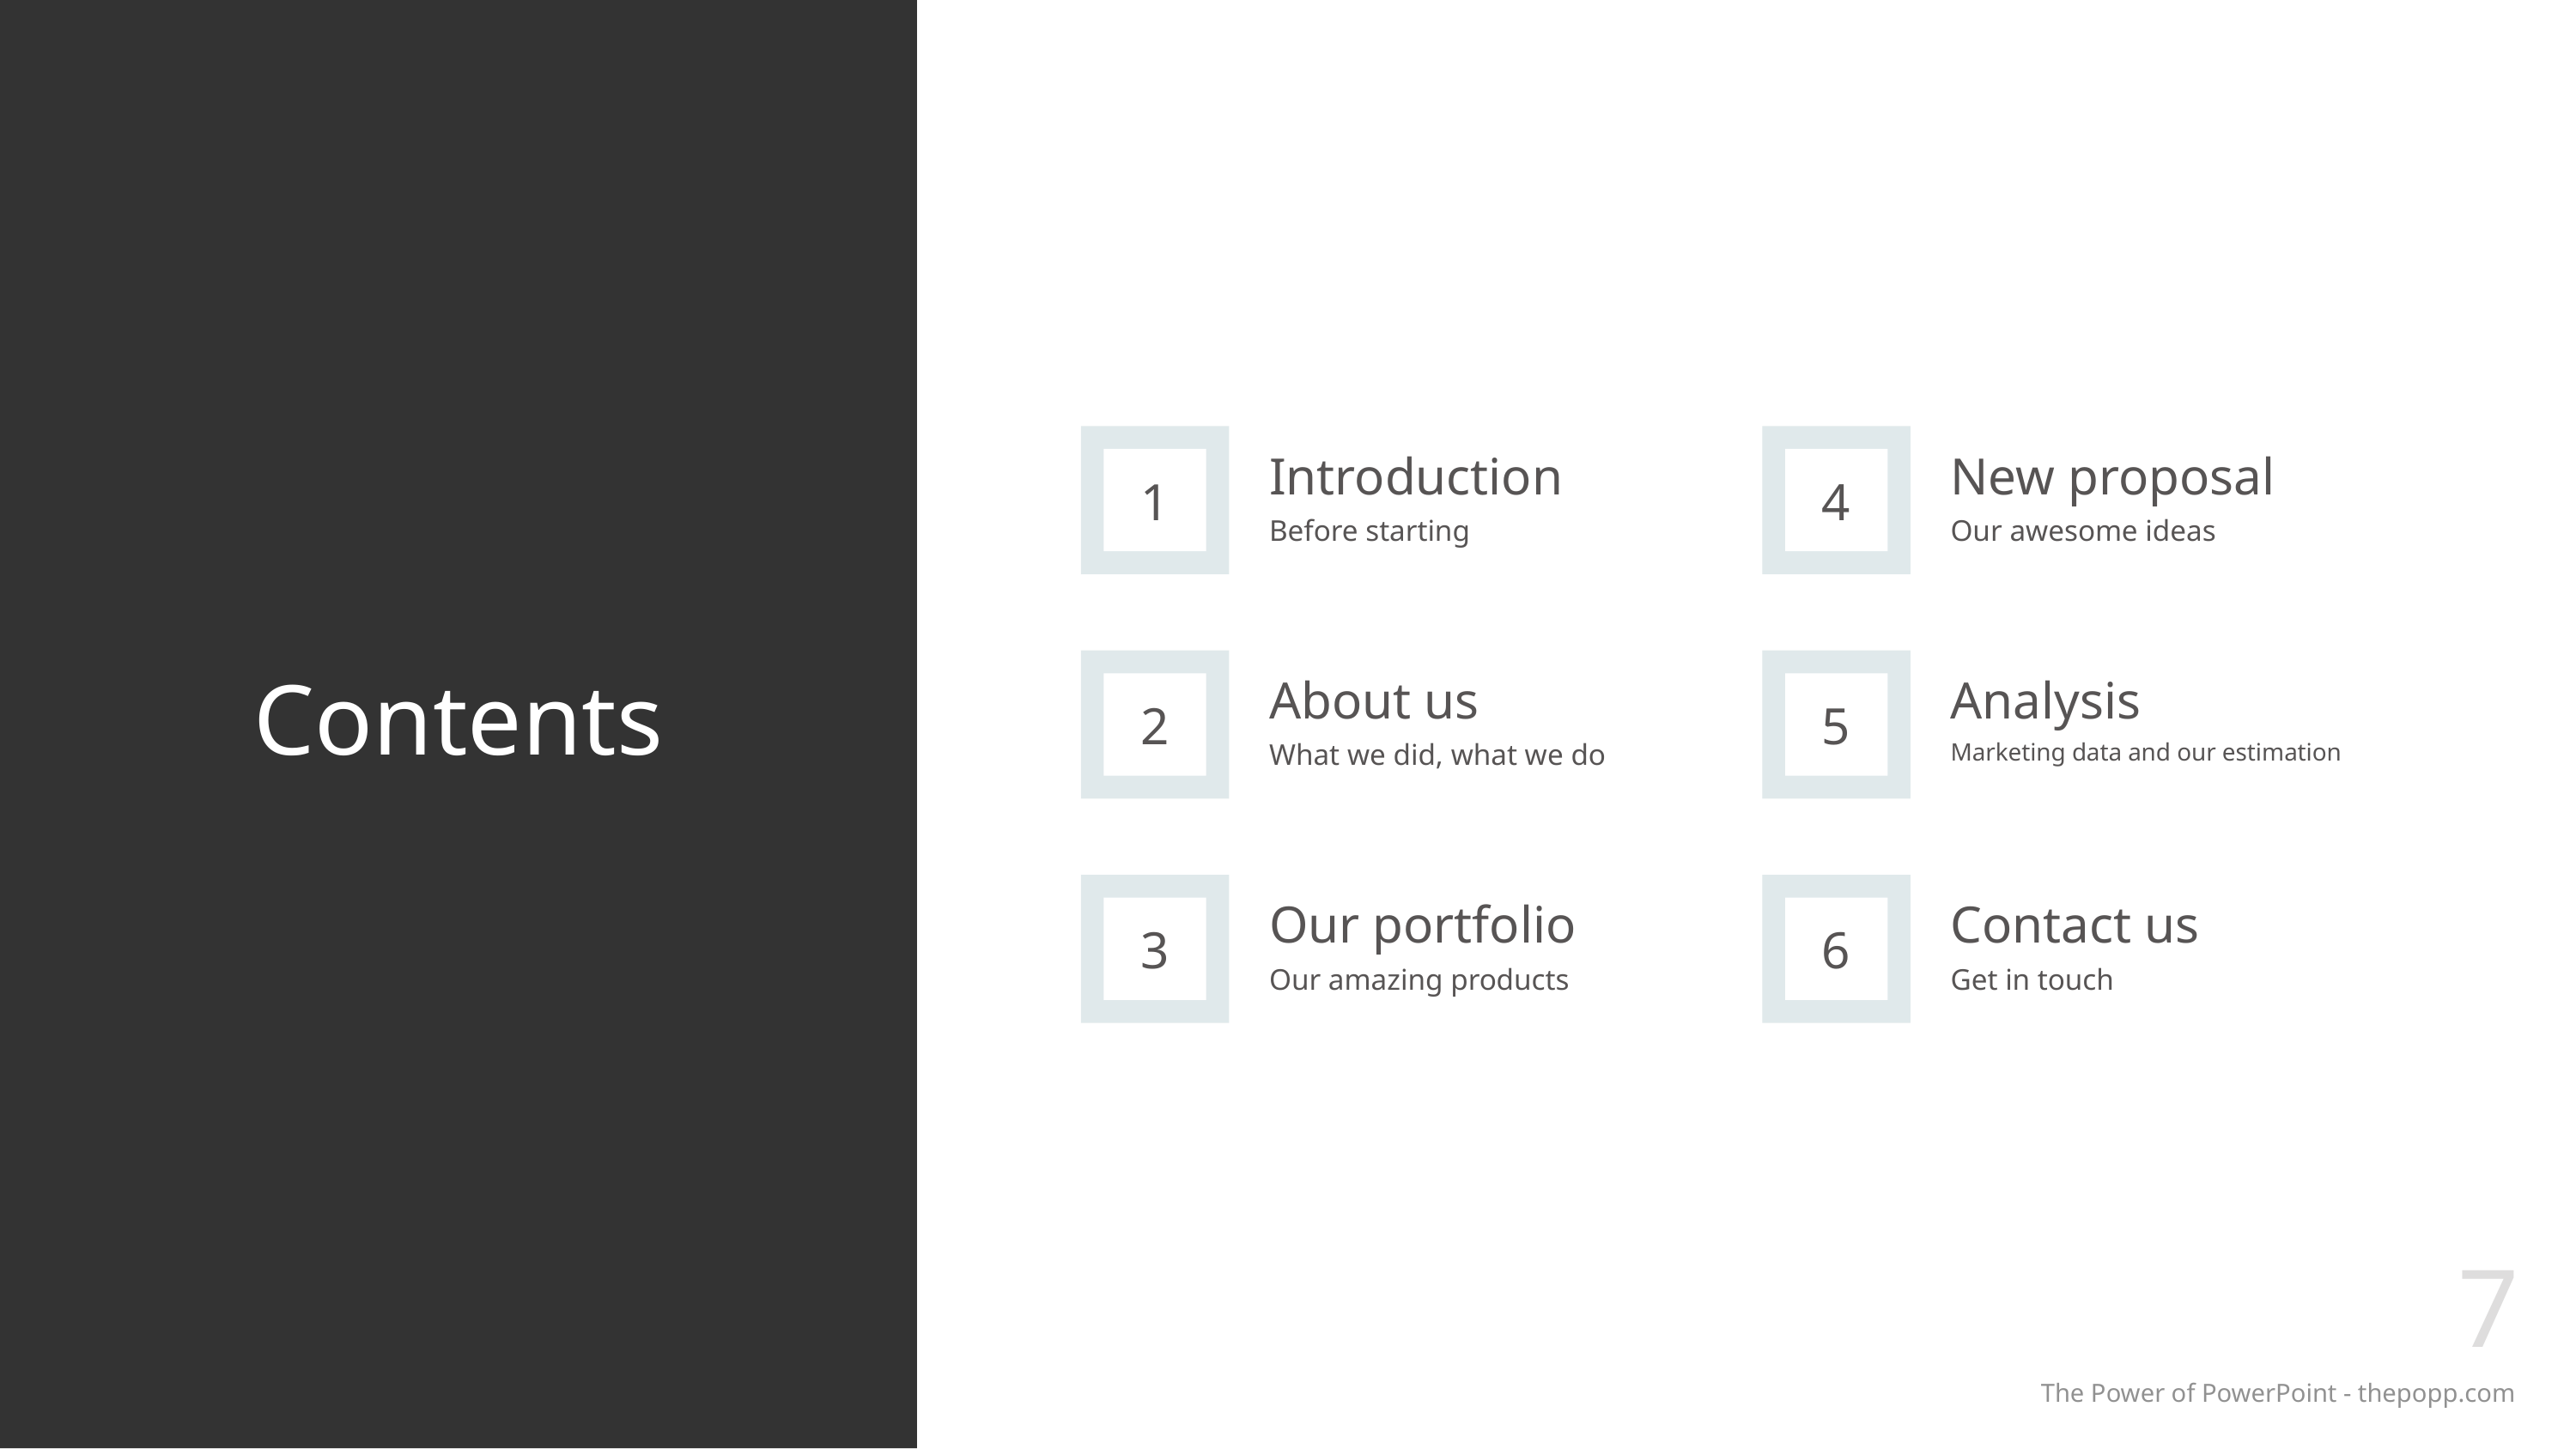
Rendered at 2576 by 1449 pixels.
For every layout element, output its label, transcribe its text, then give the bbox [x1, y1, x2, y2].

list Our awesome ideas [1937, 512, 2379, 555]
list Contact us [1937, 875, 2379, 961]
list New proposal [1937, 426, 2379, 512]
list 4 [1785, 436, 1887, 565]
list About us [1256, 650, 1698, 736]
list Our amazing products [1256, 961, 1698, 1003]
list 6 [1785, 884, 1887, 1014]
list 5 [1785, 660, 1887, 789]
list Before starting [1256, 512, 1698, 555]
footer The Power of PowerPoint - thepopp.com [1573, 1354, 2529, 1432]
list Introduction [1256, 426, 1698, 512]
list Get in touch [1937, 961, 2379, 1003]
list What we did, what we do [1256, 736, 1698, 779]
list 1 [1103, 436, 1206, 565]
list 3 [1103, 884, 1206, 1014]
list 2 [1103, 660, 1206, 789]
slide_number 7 [2150, 1250, 2532, 1393]
title Contents [82, 512, 835, 937]
list Marketing data and our estimation [1937, 736, 2379, 779]
list Analysis [1937, 650, 2379, 736]
list Our portfolio [1256, 875, 1698, 961]
